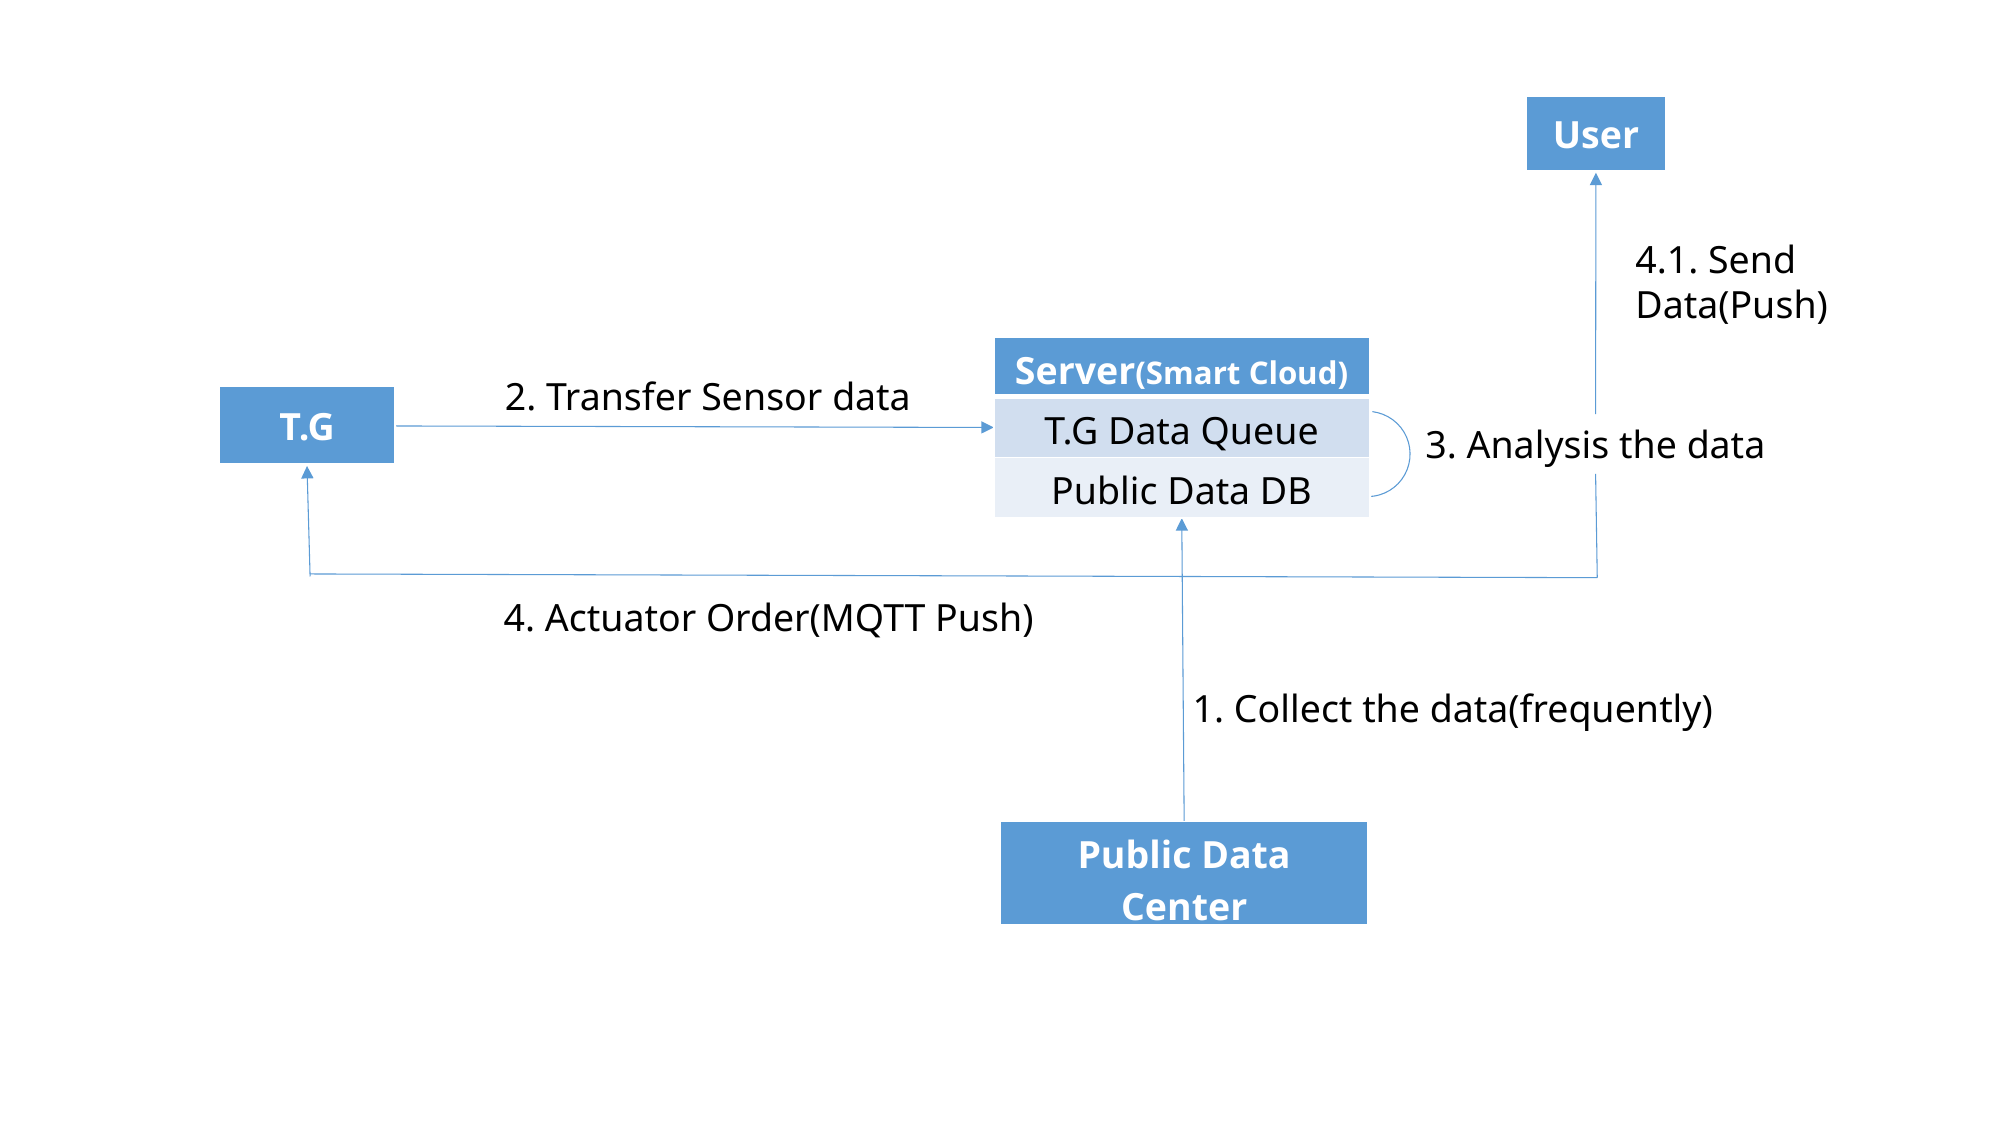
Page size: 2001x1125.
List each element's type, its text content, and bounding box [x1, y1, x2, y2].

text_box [310, 573, 1598, 578]
text_box 1. Collect the data(frequently) [1185, 677, 1729, 738]
text_box 2. Transfer Sensor data [490, 365, 954, 425]
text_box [1181, 578, 1185, 822]
text_box 4.1. Send Data(Push) [1620, 228, 1913, 333]
table_header User [1527, 97, 1665, 170]
text_box 3. Analysis the data [1410, 414, 1781, 474]
text_box 4. Actuator Order(MQTT Push) [488, 586, 1060, 647]
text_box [1181, 518, 1185, 573]
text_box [307, 465, 311, 577]
table_header Server(Smart Cloud) [995, 338, 1369, 394]
table_cell Public Data DB [995, 458, 1369, 517]
text_box [1367, 411, 1410, 497]
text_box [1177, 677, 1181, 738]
table_cell T.G Data Queue [995, 399, 1369, 457]
table_header T.G [220, 387, 394, 463]
table_header Public Data Center [1001, 822, 1367, 924]
